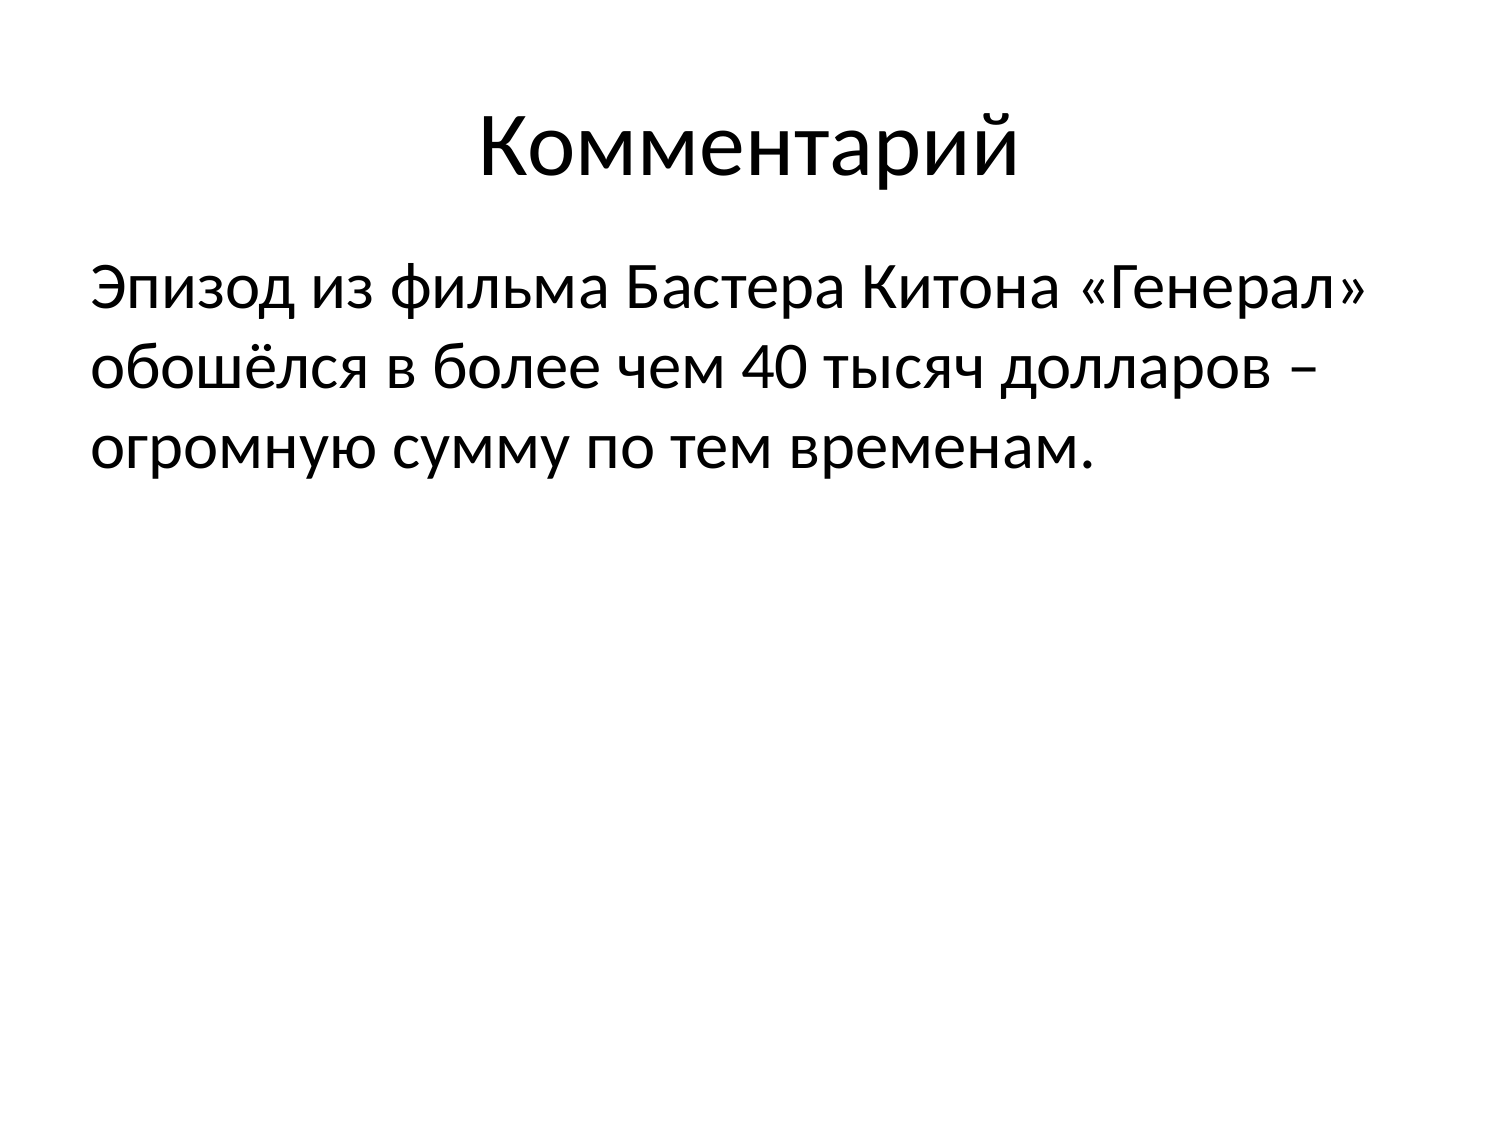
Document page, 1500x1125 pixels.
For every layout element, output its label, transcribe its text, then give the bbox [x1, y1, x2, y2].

title Комментарий [75, 45, 1425, 233]
list Эпизод из фильма Бастера Китона «Генерал» обошёлся в более чем 40 тысяч долларов – огромную сумму по тем временам. [75, 234, 1425, 1024]
